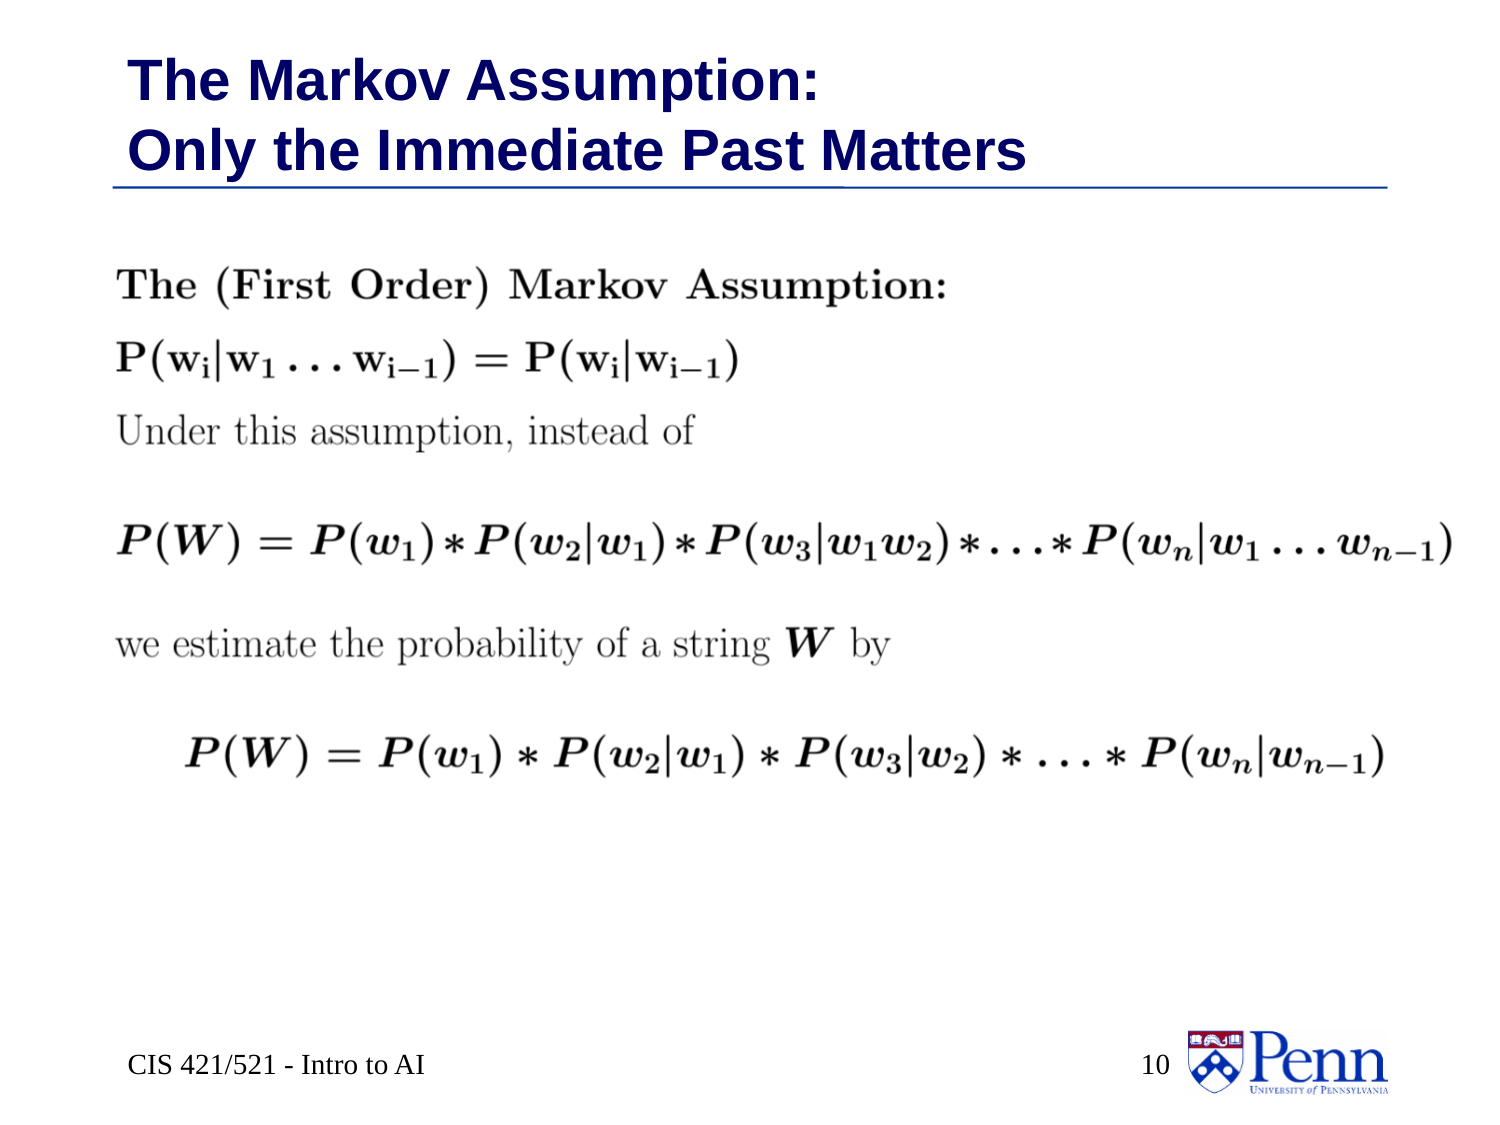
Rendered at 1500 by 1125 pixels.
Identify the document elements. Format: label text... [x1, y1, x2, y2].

slide_number CIS 421/521 - Intro to AI [112, 1024, 501, 1101]
title The Markov Assumption: Only the Immediate Past Matters [112, 75, 1388, 150]
picture [46, 249, 1482, 813]
slide_number 10 [1074, 1024, 1388, 1101]
